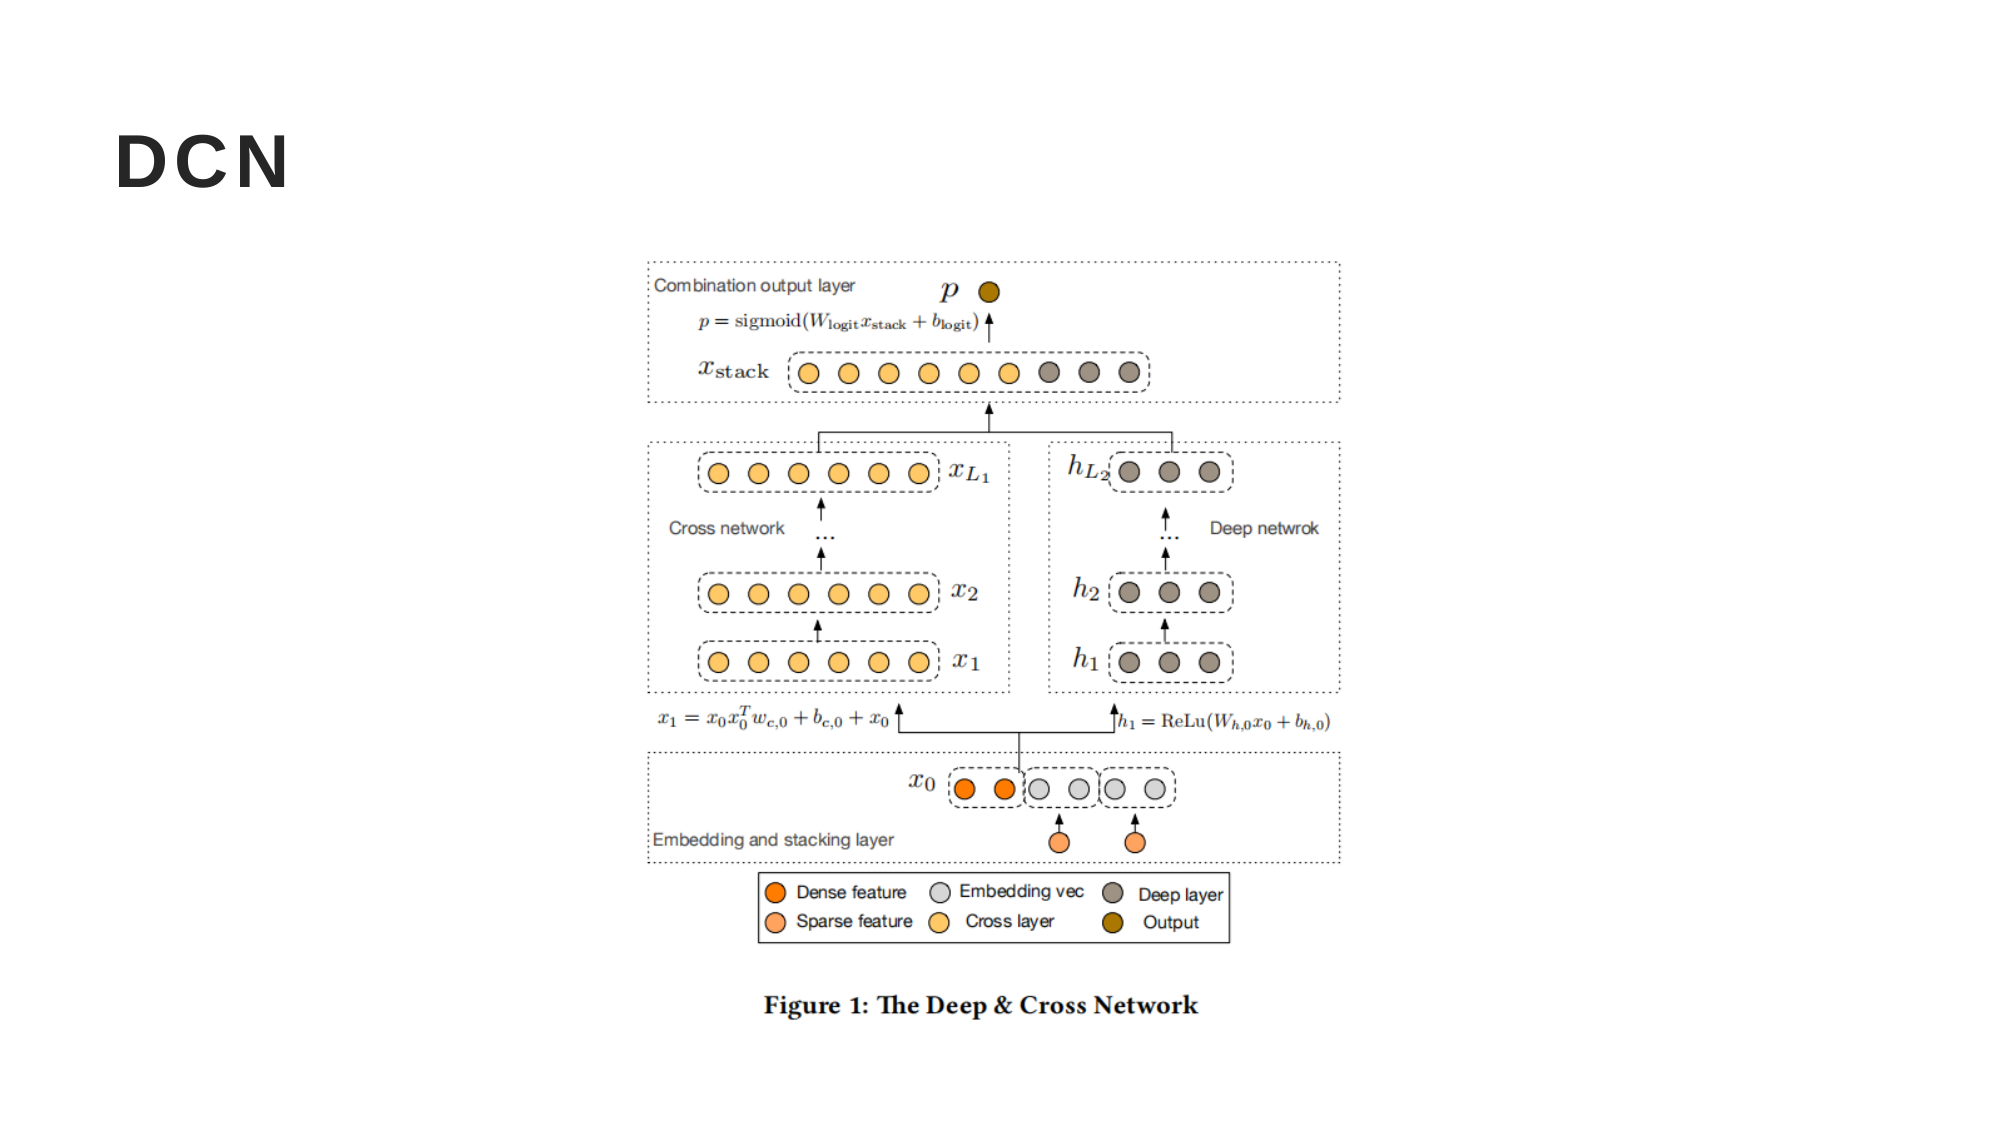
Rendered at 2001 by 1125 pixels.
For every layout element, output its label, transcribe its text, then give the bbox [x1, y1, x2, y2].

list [639, 249, 1359, 1021]
title DCN [99, 99, 1900, 216]
